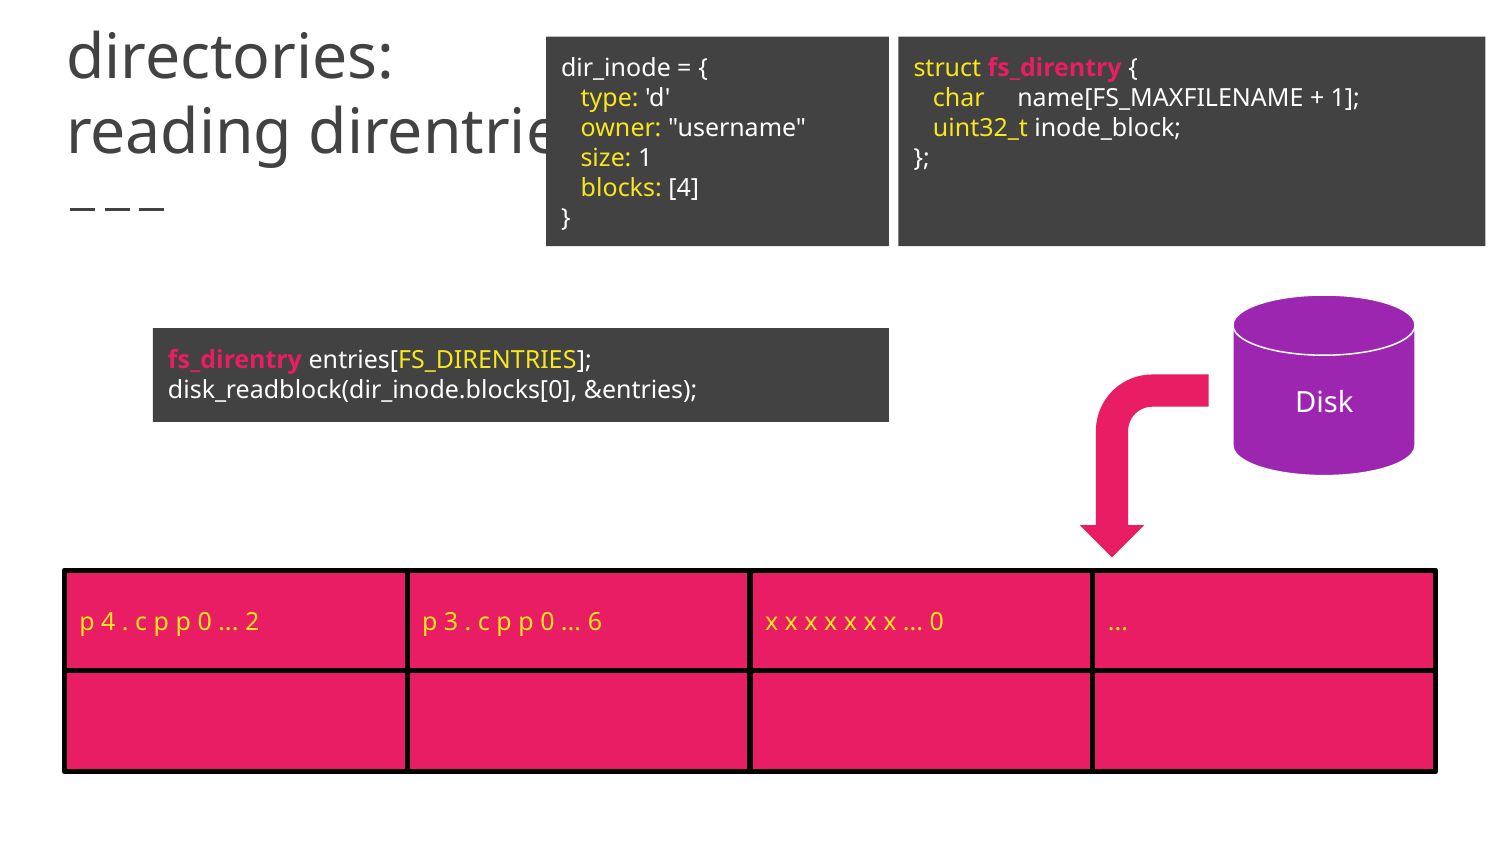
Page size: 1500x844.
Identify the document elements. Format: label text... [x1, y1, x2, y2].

text_box x x x x x x x ... 0 [750, 570, 1092, 671]
text_box p 4 . c p p 0 ... 2 [64, 570, 407, 671]
text_box p 3 . c p p 0 ... 6 [407, 570, 750, 671]
text_box [407, 671, 750, 772]
text_box struct fs_direntry { char name[FS_MAXFILENAME + 1]; uint32_t inode_block; }; [898, 36, 1486, 247]
text_box Disk [1232, 294, 1416, 476]
text_box [1092, 671, 1436, 772]
text_box dir_inode = { type: 'd' owner: "username" size: 1 blocks: [4] } [546, 36, 889, 247]
text_box fs_direntry entries[FS_DIRENTRIES]; disk_readblock(dir_inode.blocks[0], &entries); [152, 328, 889, 422]
text_box ... [1092, 570, 1436, 671]
text_box [750, 671, 1092, 772]
title directories: reading direntries [889, 61, 898, 182]
text_box [64, 671, 407, 772]
text_box [1079, 374, 1209, 558]
title directories: reading direntries [51, 61, 546, 182]
